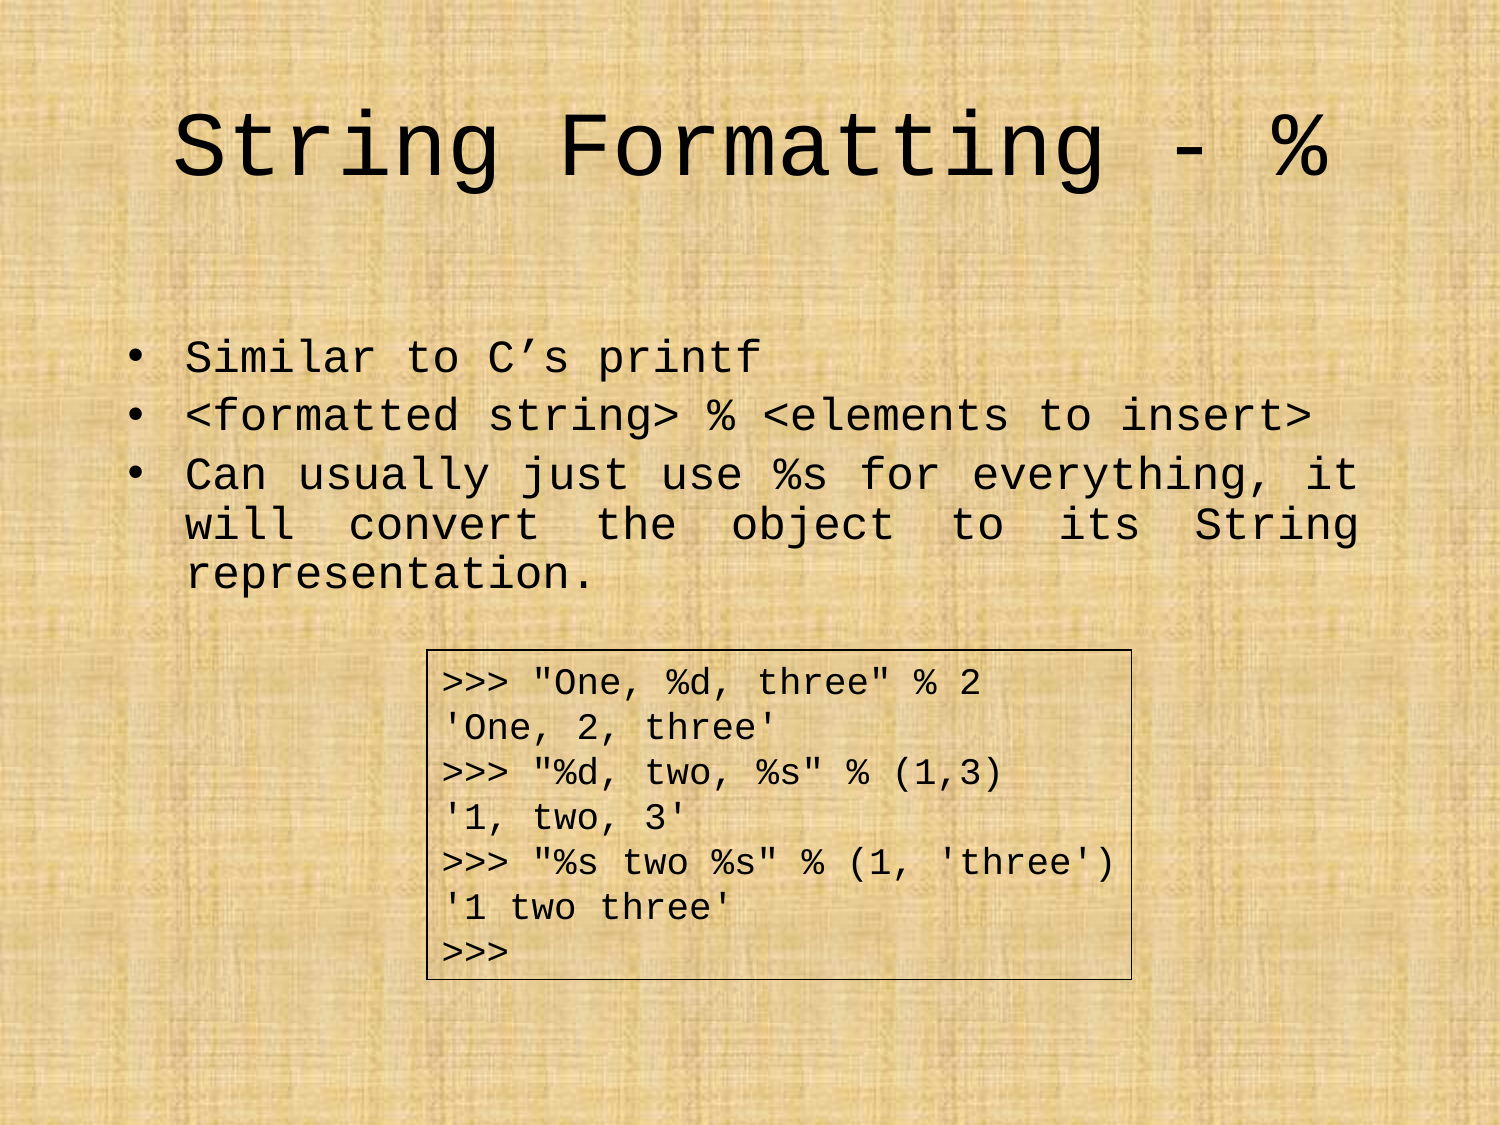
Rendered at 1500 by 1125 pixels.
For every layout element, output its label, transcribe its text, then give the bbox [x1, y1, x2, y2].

list Similar to C’s printf <formatted string> % <elements to insert> Can usually just use %s for everything, it will convert the object to its String representation. [112, 324, 1375, 613]
text_box >>> "One, %d, three" % 2 'One, 2, three' >>> "%d, two, %s" % (1,3) '1, two, 3' >>> "%s two %s" % (1, 'three') '1 two three' >>> [426, 649, 1132, 980]
title String Formatting - % [75, 45, 1425, 233]
picture [0, 0, 1500, 1125]
